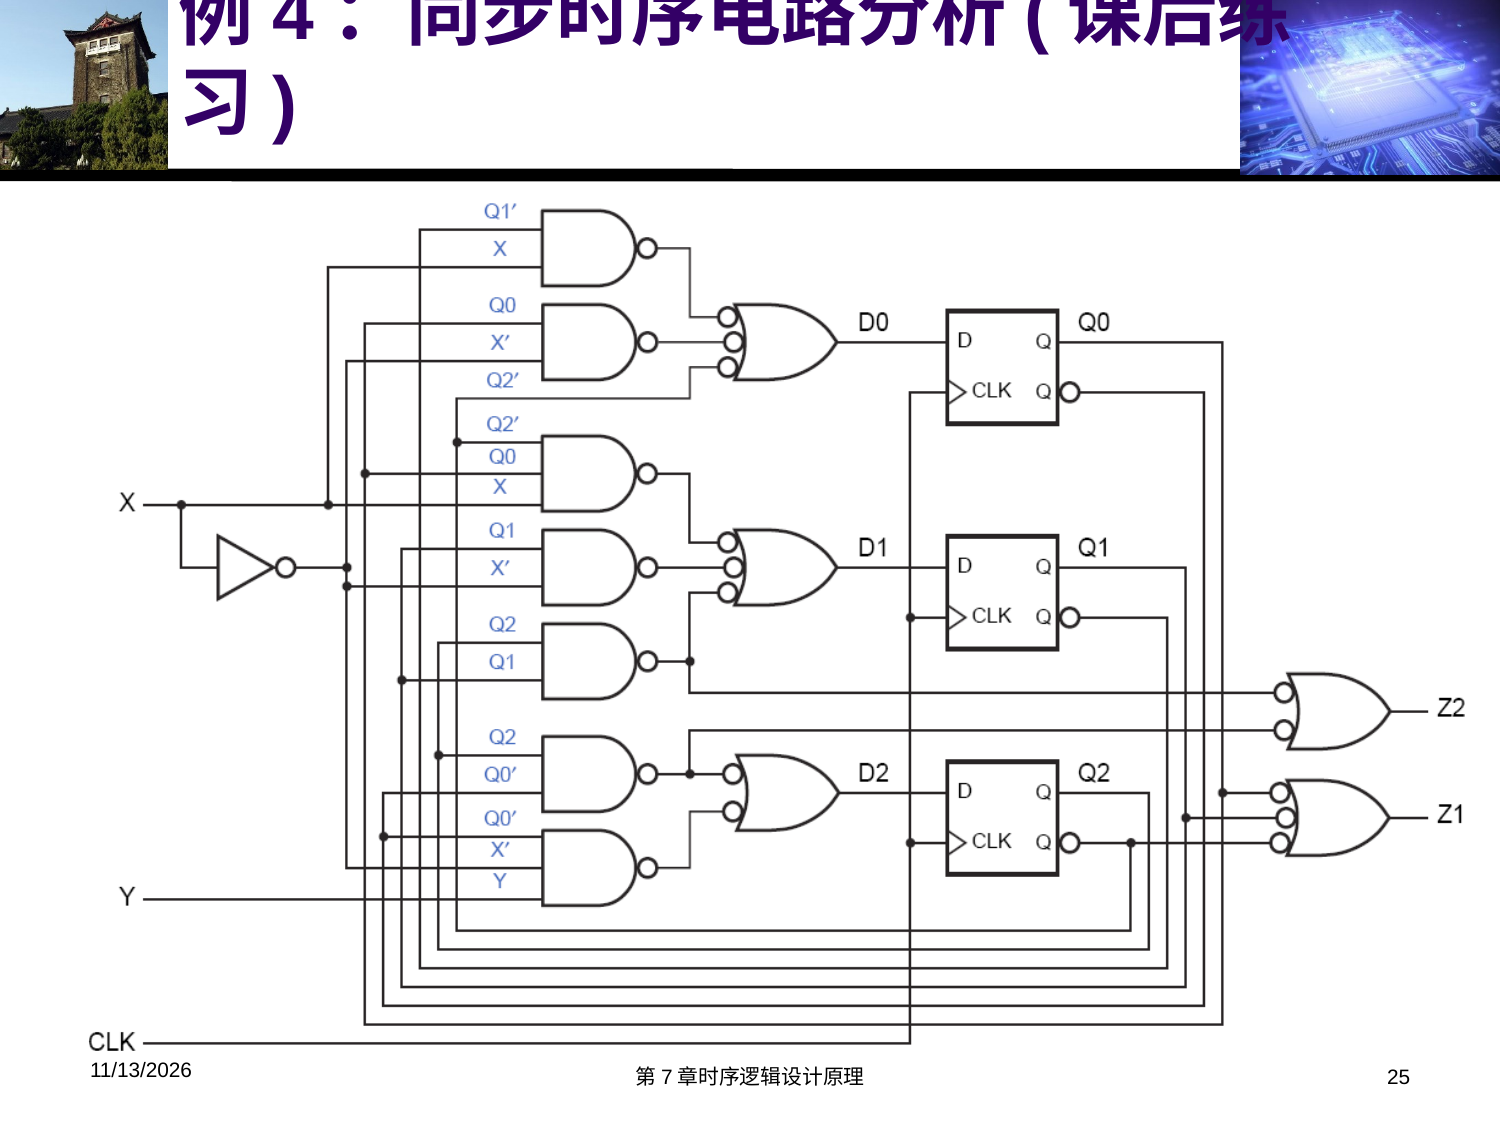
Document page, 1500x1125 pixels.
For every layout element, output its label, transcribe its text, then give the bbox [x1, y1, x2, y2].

footer 第7章时序逻辑设计原理 [512, 1064, 988, 1101]
picture [0, 0, 168, 170]
title 例4：同步时序电路分析(课后练习) [164, 30, 1376, 153]
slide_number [74, 1048, 426, 1101]
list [88, 196, 1466, 1057]
picture [1240, 0, 1500, 175]
slide_number 25 [1074, 1064, 1426, 1101]
